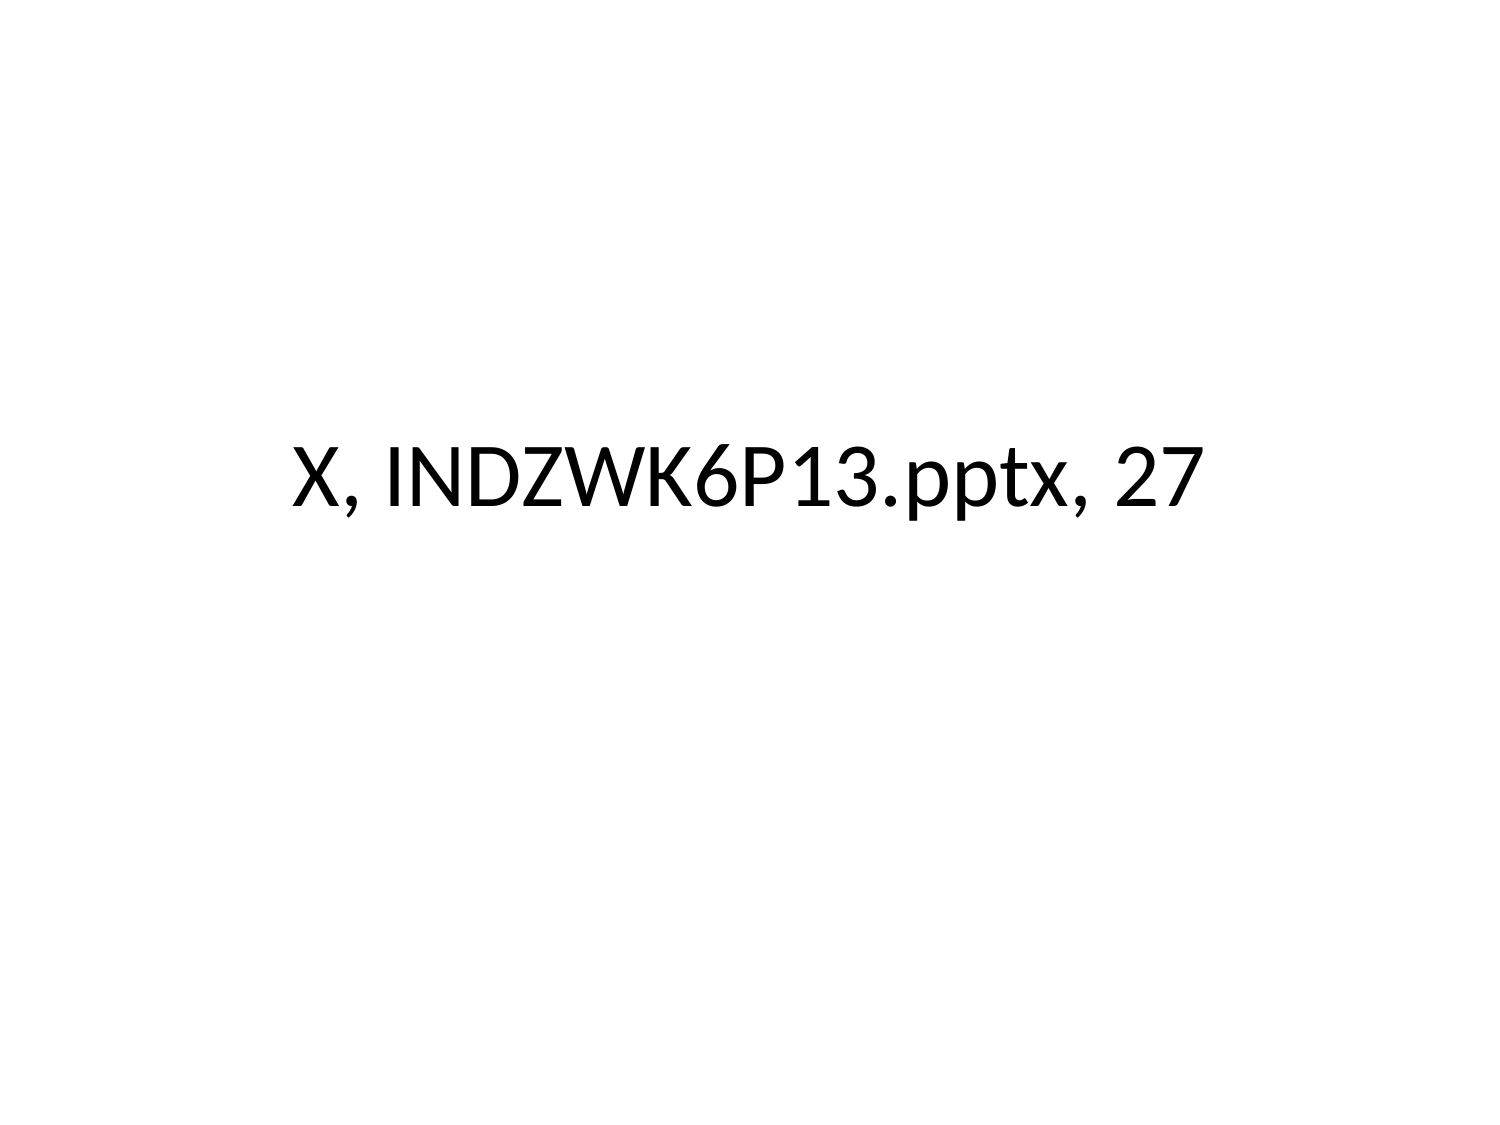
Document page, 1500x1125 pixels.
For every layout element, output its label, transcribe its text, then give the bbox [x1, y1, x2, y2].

title X, INDZWK6P13.pptx, 27 [112, 349, 1388, 591]
